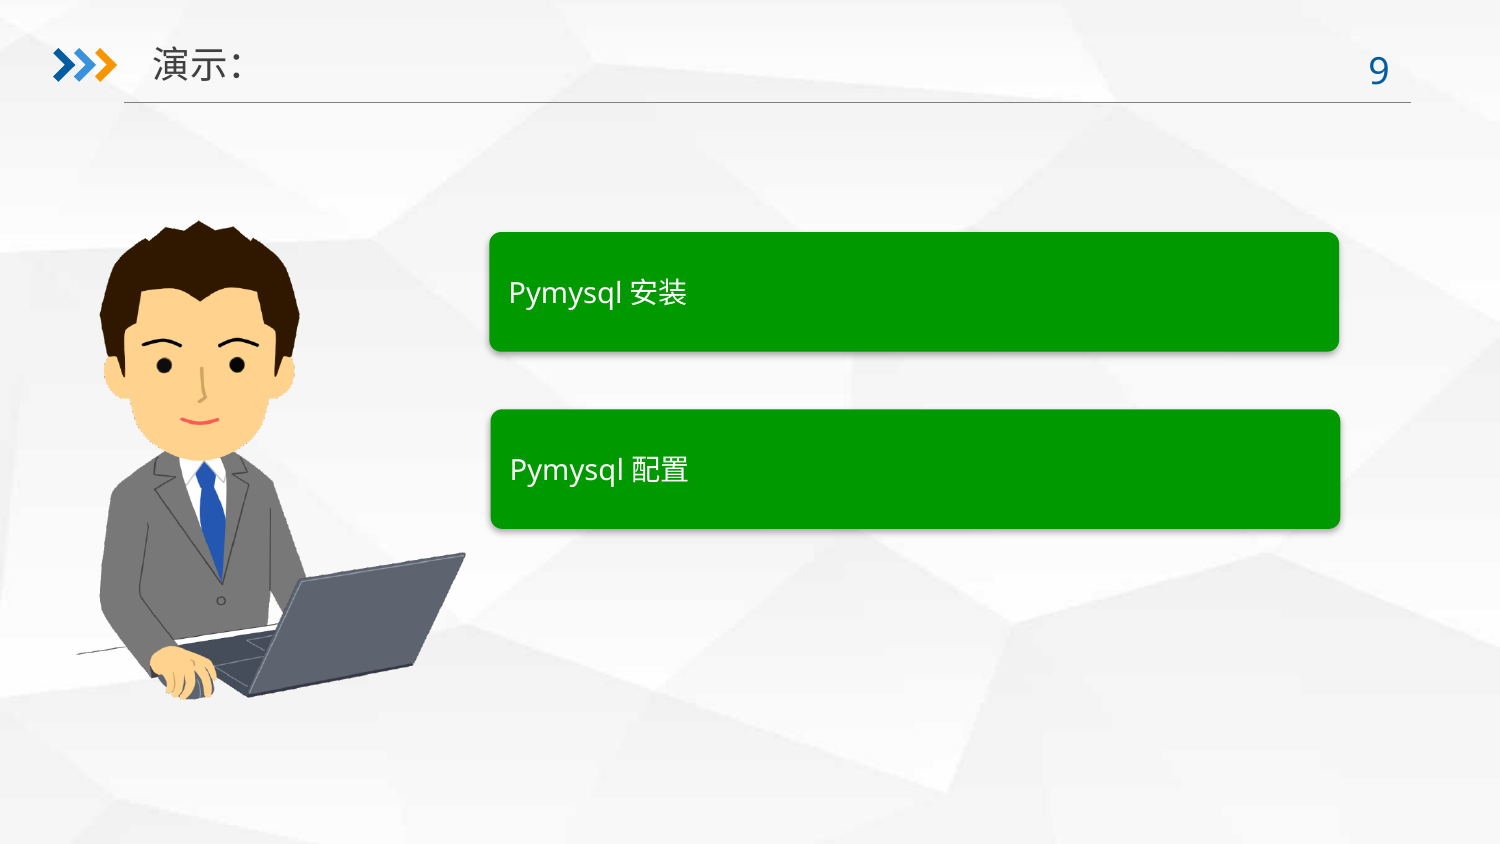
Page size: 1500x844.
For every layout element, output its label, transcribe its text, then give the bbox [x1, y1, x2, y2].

picture [0, 0, 1500, 844]
text_box Pymysql安装 [489, 232, 1340, 352]
text_box 演示： [117, 32, 302, 95]
text_box Pymysql配置 [490, 409, 1341, 529]
